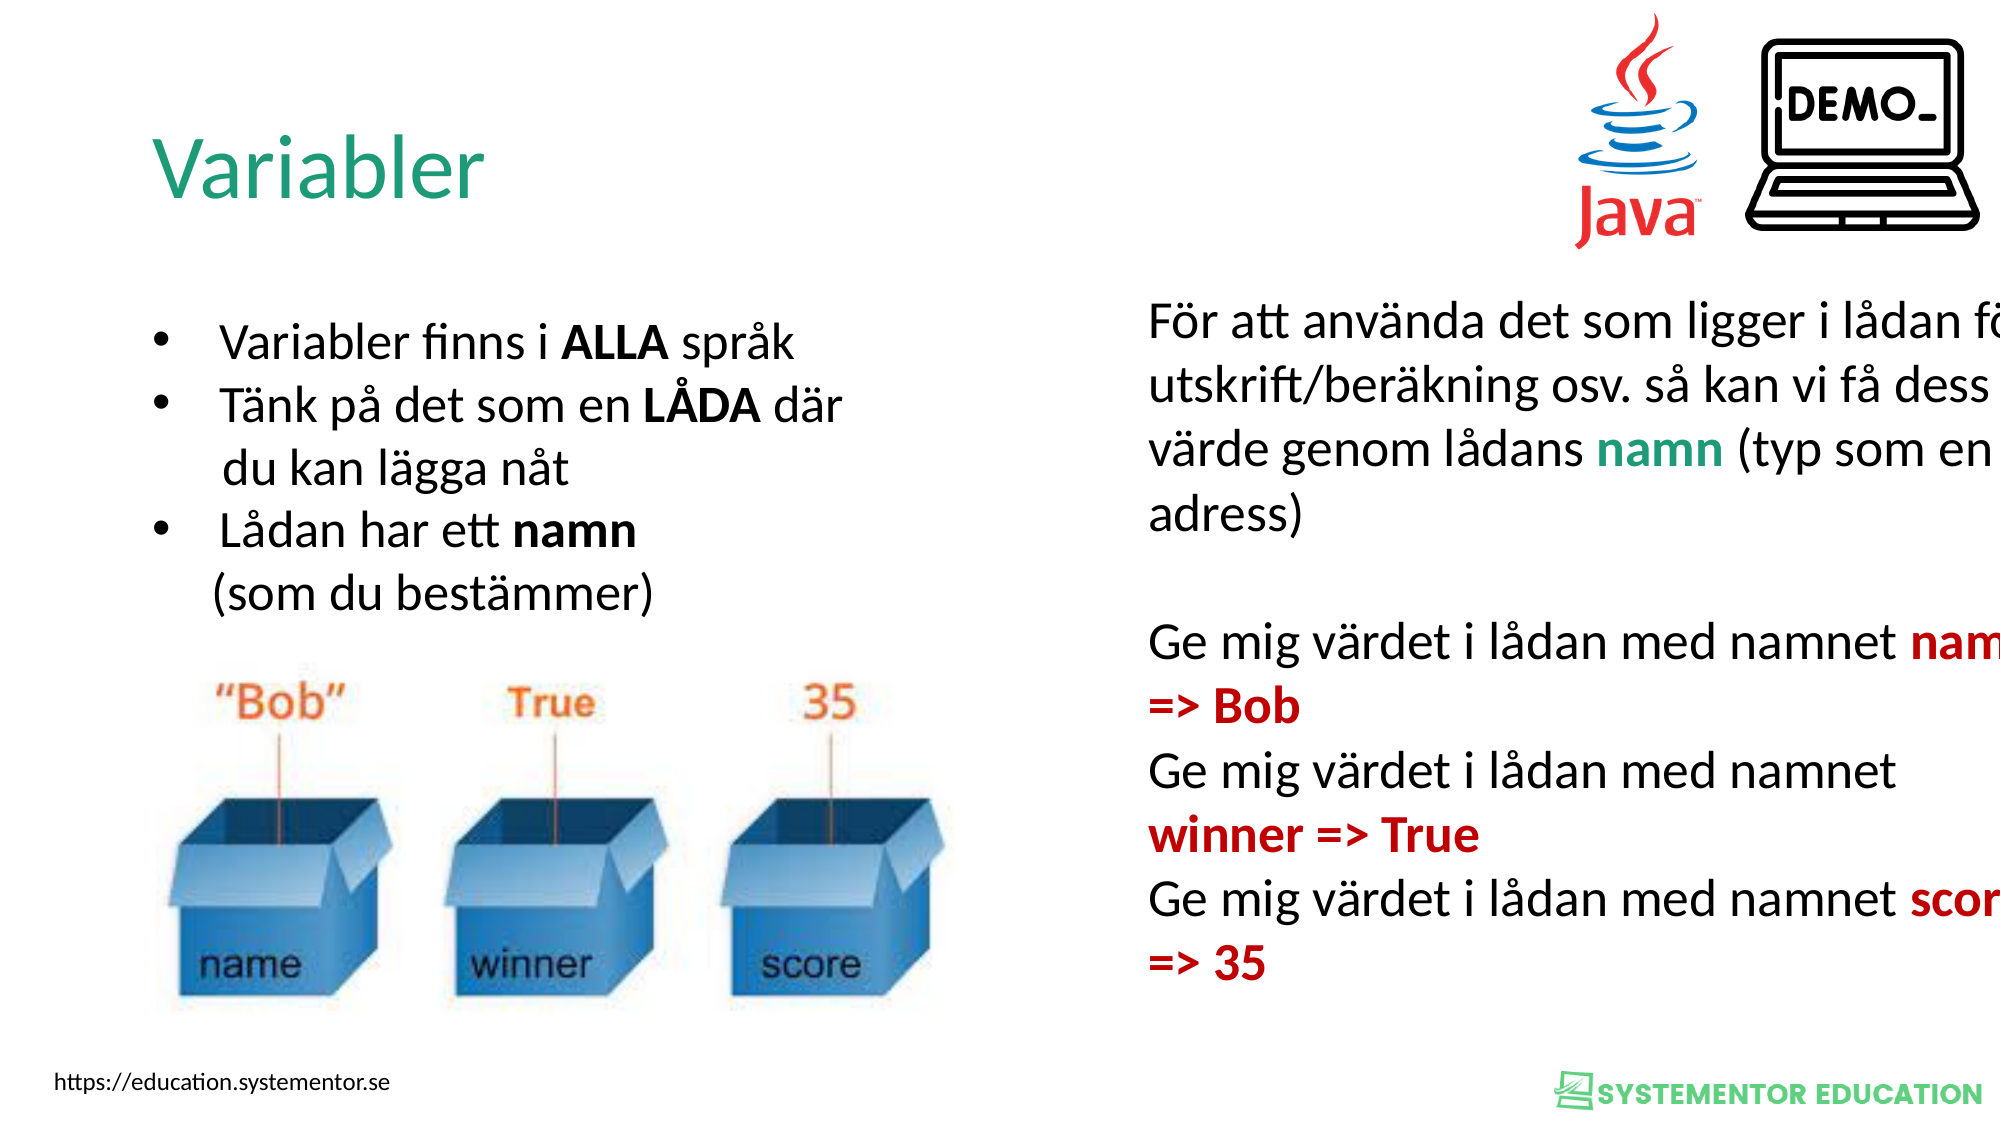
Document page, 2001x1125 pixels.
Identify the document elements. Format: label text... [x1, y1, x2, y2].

text_box Variabler finns i ALLA språk Tänk på det som en LÅDA där du kan lägga nåt Lådan har ett namn (som du bestämmer) [137, 299, 1000, 632]
text_box Variabler [137, 59, 1863, 278]
picture [1545, 1057, 1996, 1125]
text_box https://education.systementor.se [38, 1058, 625, 1104]
text_box För att använda det som ligger i lådan för utskrift/beräkning osv. så kan vi få dess värde genom lådans namn (typ som en adress) Ge mig värdet i lådan med namnet name => Bob Ge mig värdet i lådan med namnet winner => True Ge mig värdet i lådan med namnet score => 35 [1133, 277, 2000, 1005]
picture [155, 642, 957, 1055]
picture [1517, 9, 1980, 252]
